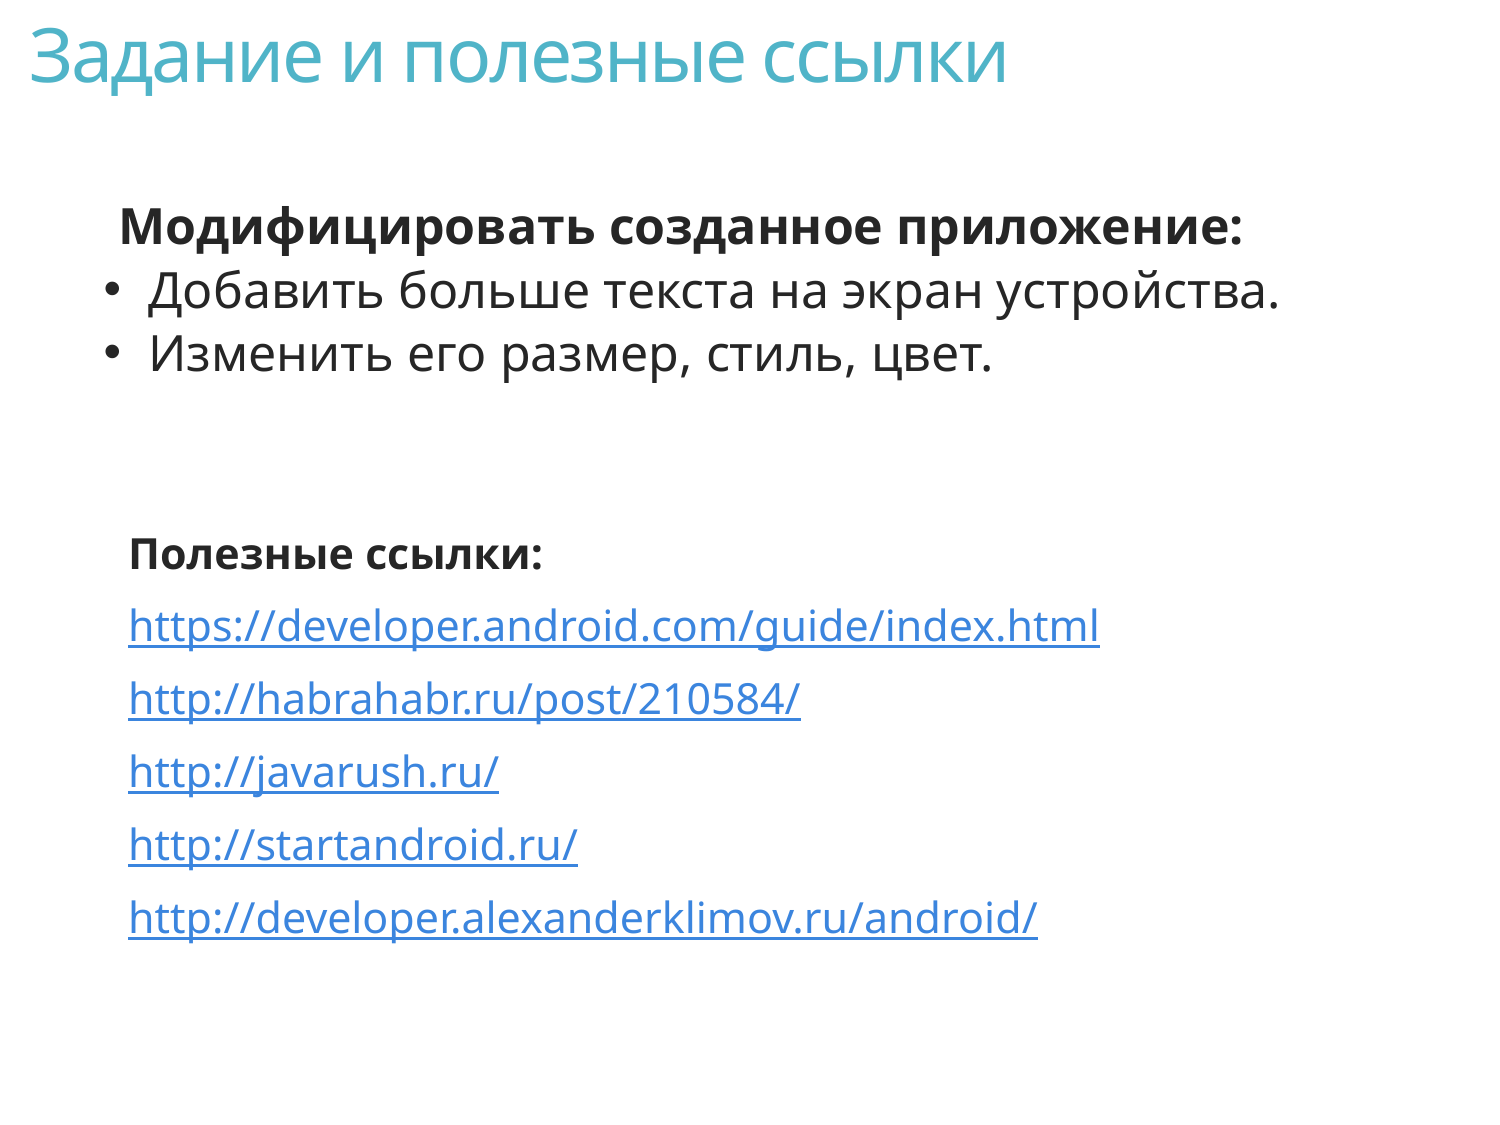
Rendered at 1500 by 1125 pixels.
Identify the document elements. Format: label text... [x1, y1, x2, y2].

title Задание и полезные ссылки [14, 19, 1486, 98]
list Модифицировать созданное приложение: Добавить больше текста на экран устройства. Изменить его размер, стиль, цвет. [88, 196, 1388, 398]
text_box Полезные ссылки: https://developer.android.com/guide/index.html http://habrahabr.ru/post/210584/ http://javarush.ru/ http://startandroid.ru/ http://developer.alexanderklimov.ru/android/ [100, 527, 1317, 953]
